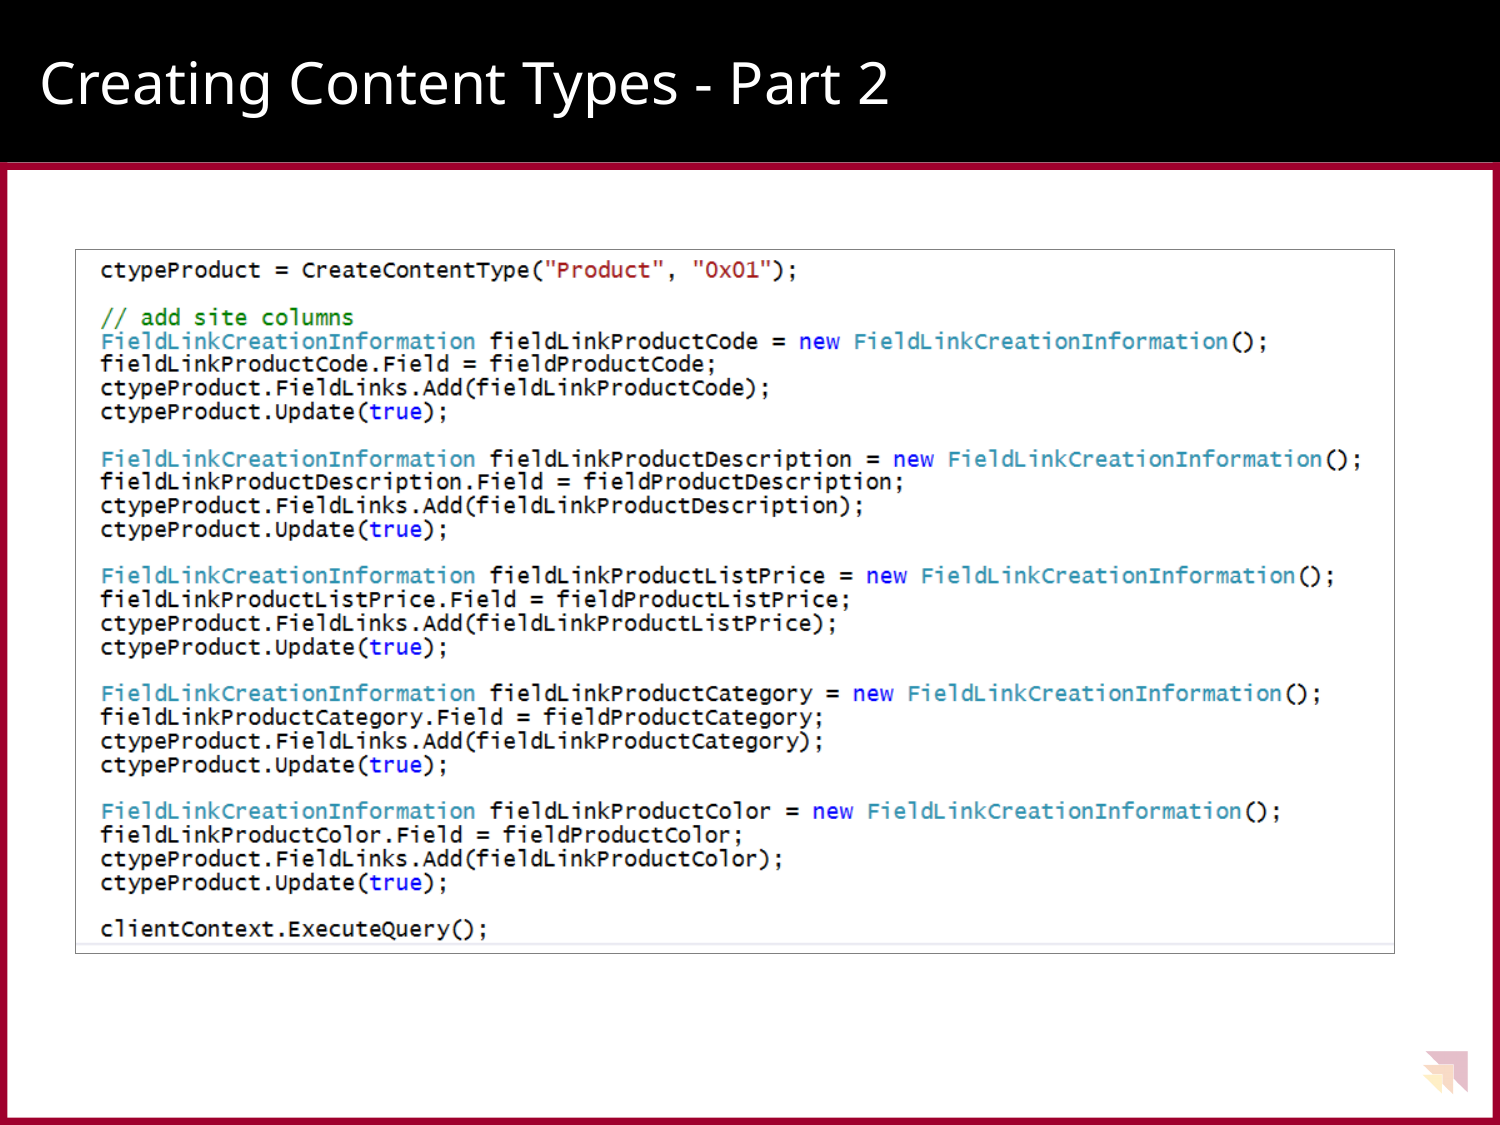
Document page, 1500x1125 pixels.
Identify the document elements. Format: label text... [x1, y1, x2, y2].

title Creating Content Types - Part 2 [24, 12, 1438, 150]
picture [74, 249, 1395, 954]
